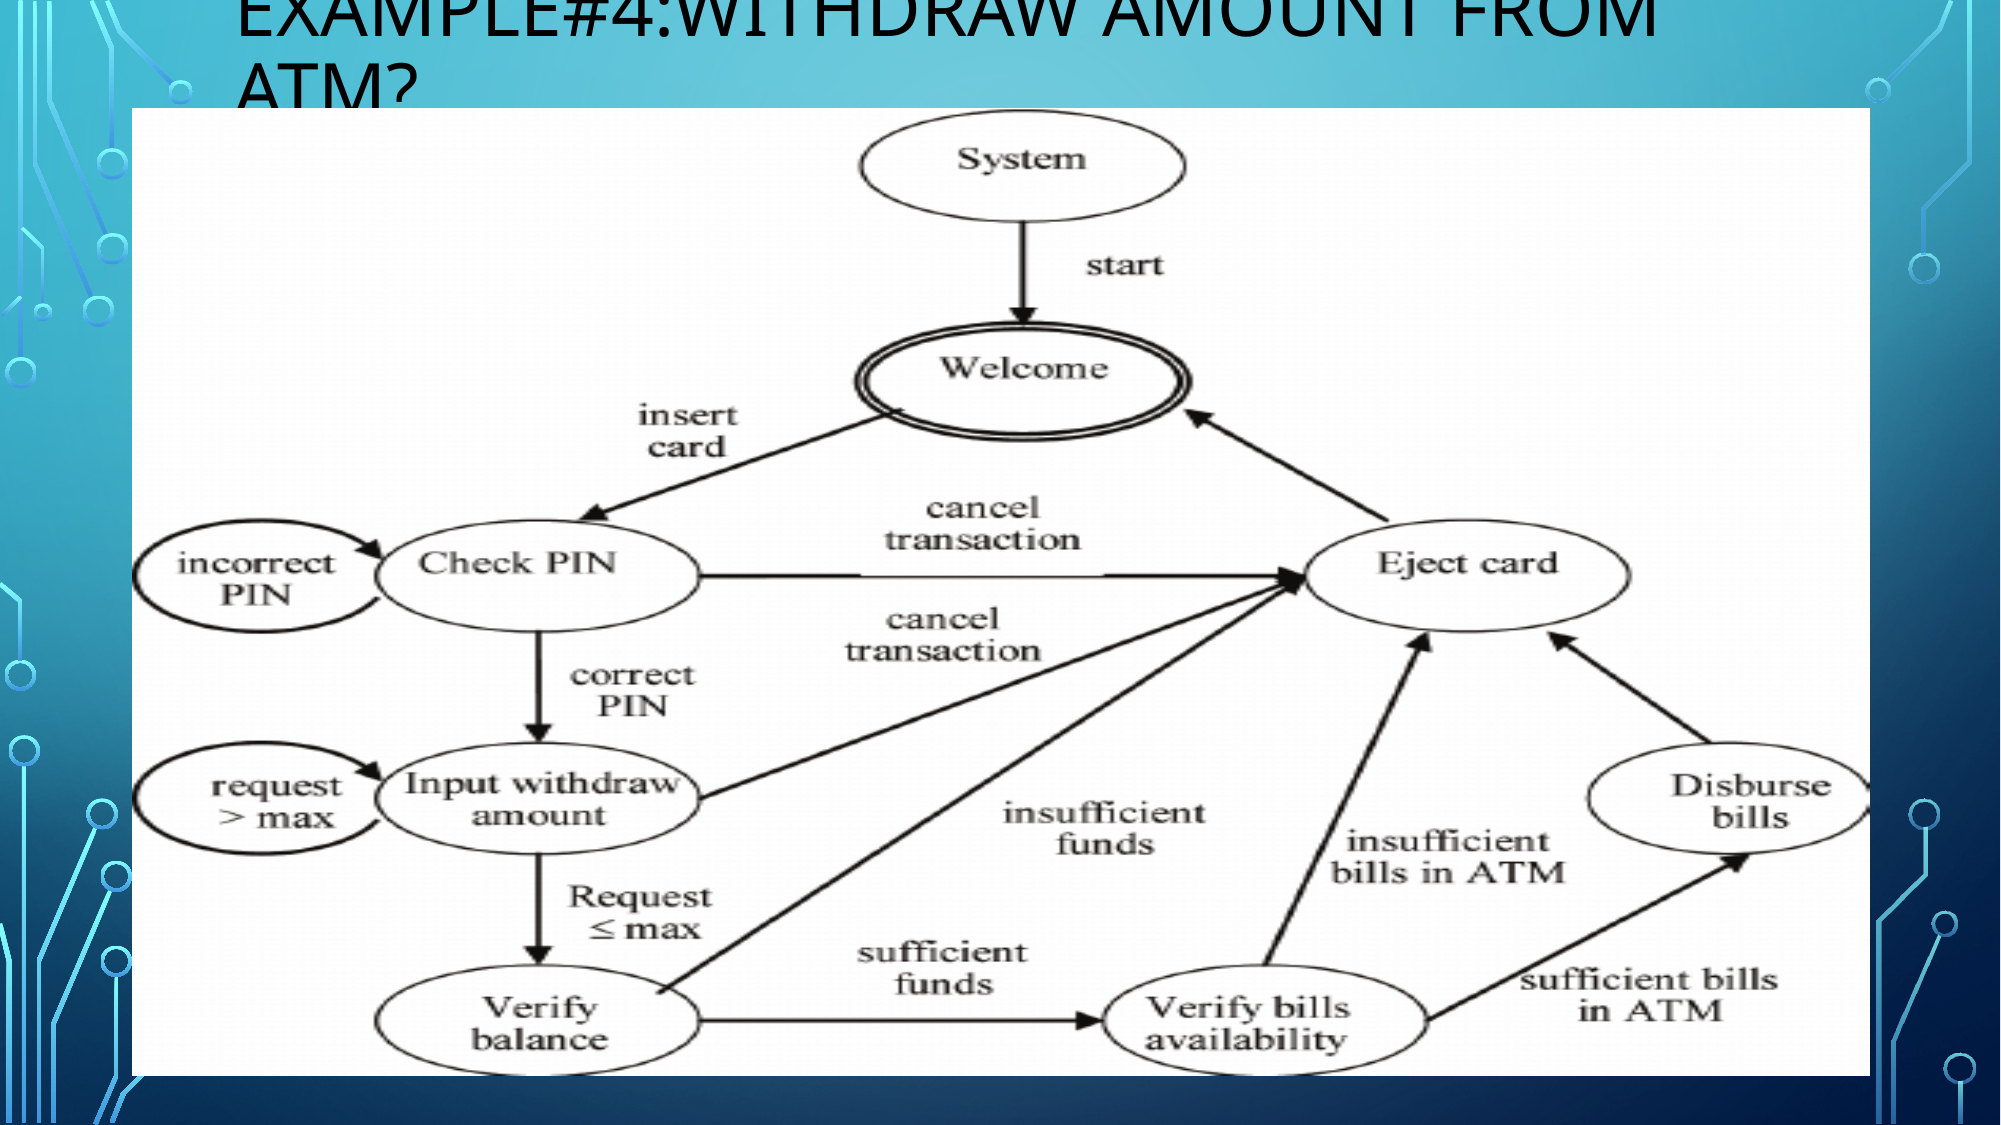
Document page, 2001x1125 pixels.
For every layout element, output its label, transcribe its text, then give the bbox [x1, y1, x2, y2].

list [131, 108, 1870, 1076]
title EXAMPLE#4:WITHDRAW AMOUNT FROM ATM? [219, 0, 1845, 108]
